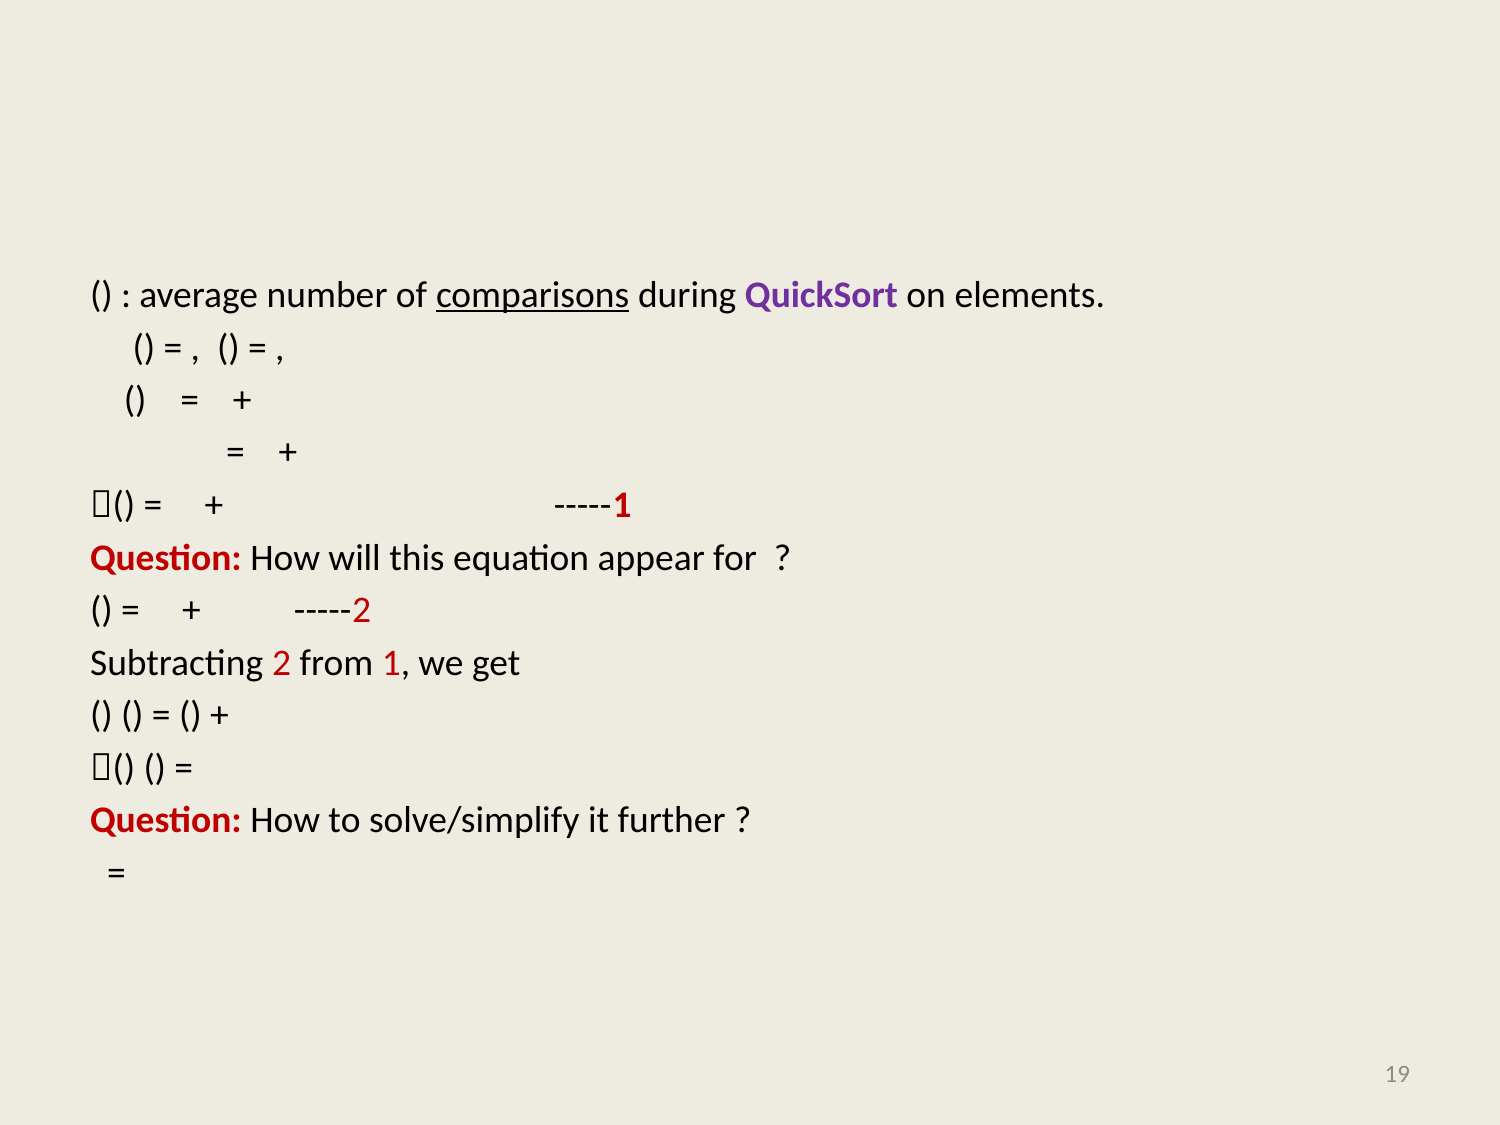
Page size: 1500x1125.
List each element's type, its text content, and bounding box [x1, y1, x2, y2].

slide_number 19 [1074, 1042, 1425, 1103]
